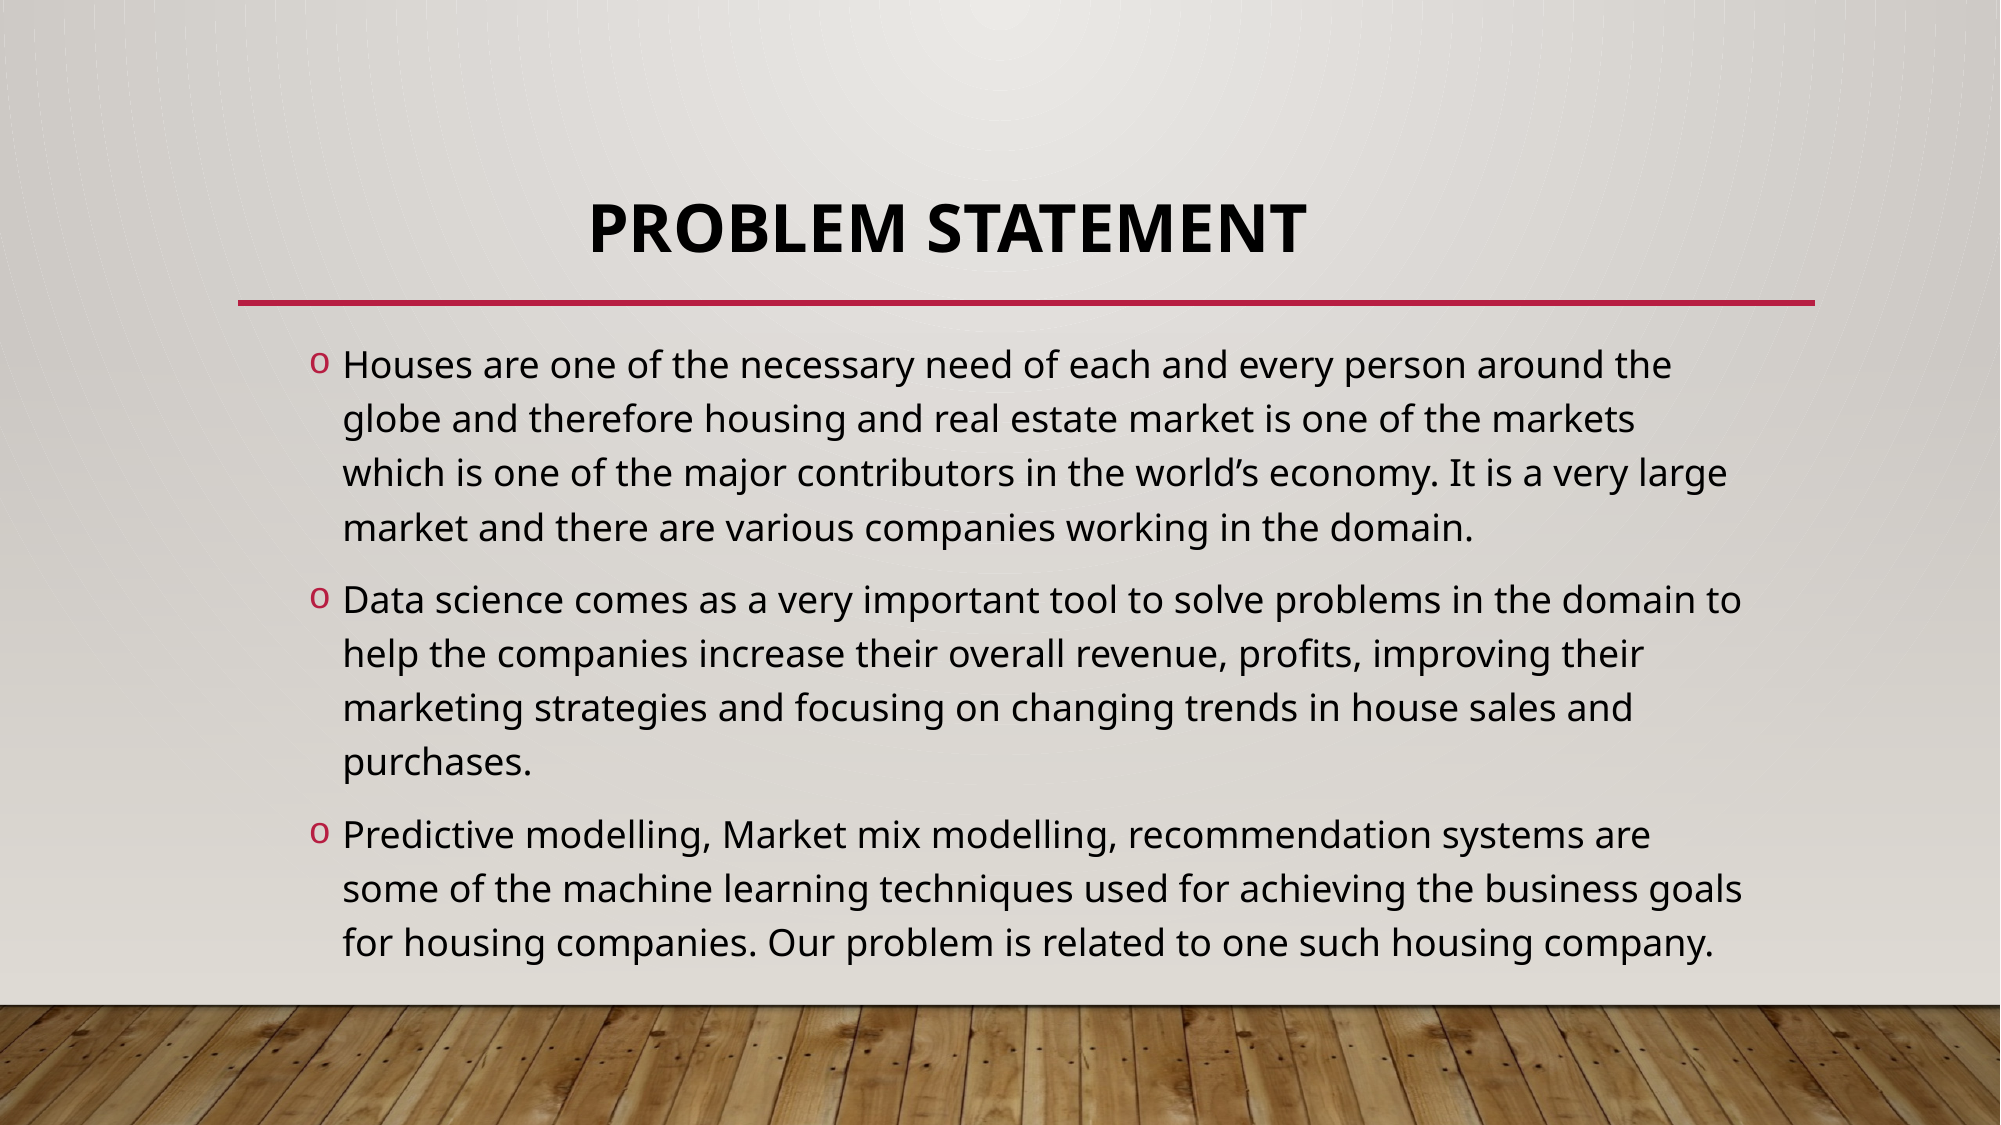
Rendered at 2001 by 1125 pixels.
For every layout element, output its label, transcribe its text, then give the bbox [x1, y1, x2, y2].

list Houses are one of the necessary need of each and every person around the globe and therefore housing and real estate market is one of the markets which is one of the major contributors in the world’s economy. It is a very large market and there are various companies working in the domain. Data science comes as a very important tool to solve problems in the domain to help the companies increase their overall revenue, profits, improving their marketing strategies and focusing on changing trends in house sales and purchases. Predictive modelling, Market mix modelling, recommendation systems are some of the machine learning techniques used for achieving the business goals for housing companies. Our problem is related to one such housing company. [293, 324, 1762, 1013]
picture [0, 1005, 2000, 1125]
title PROBLEM STATEMENT [160, 187, 1736, 360]
